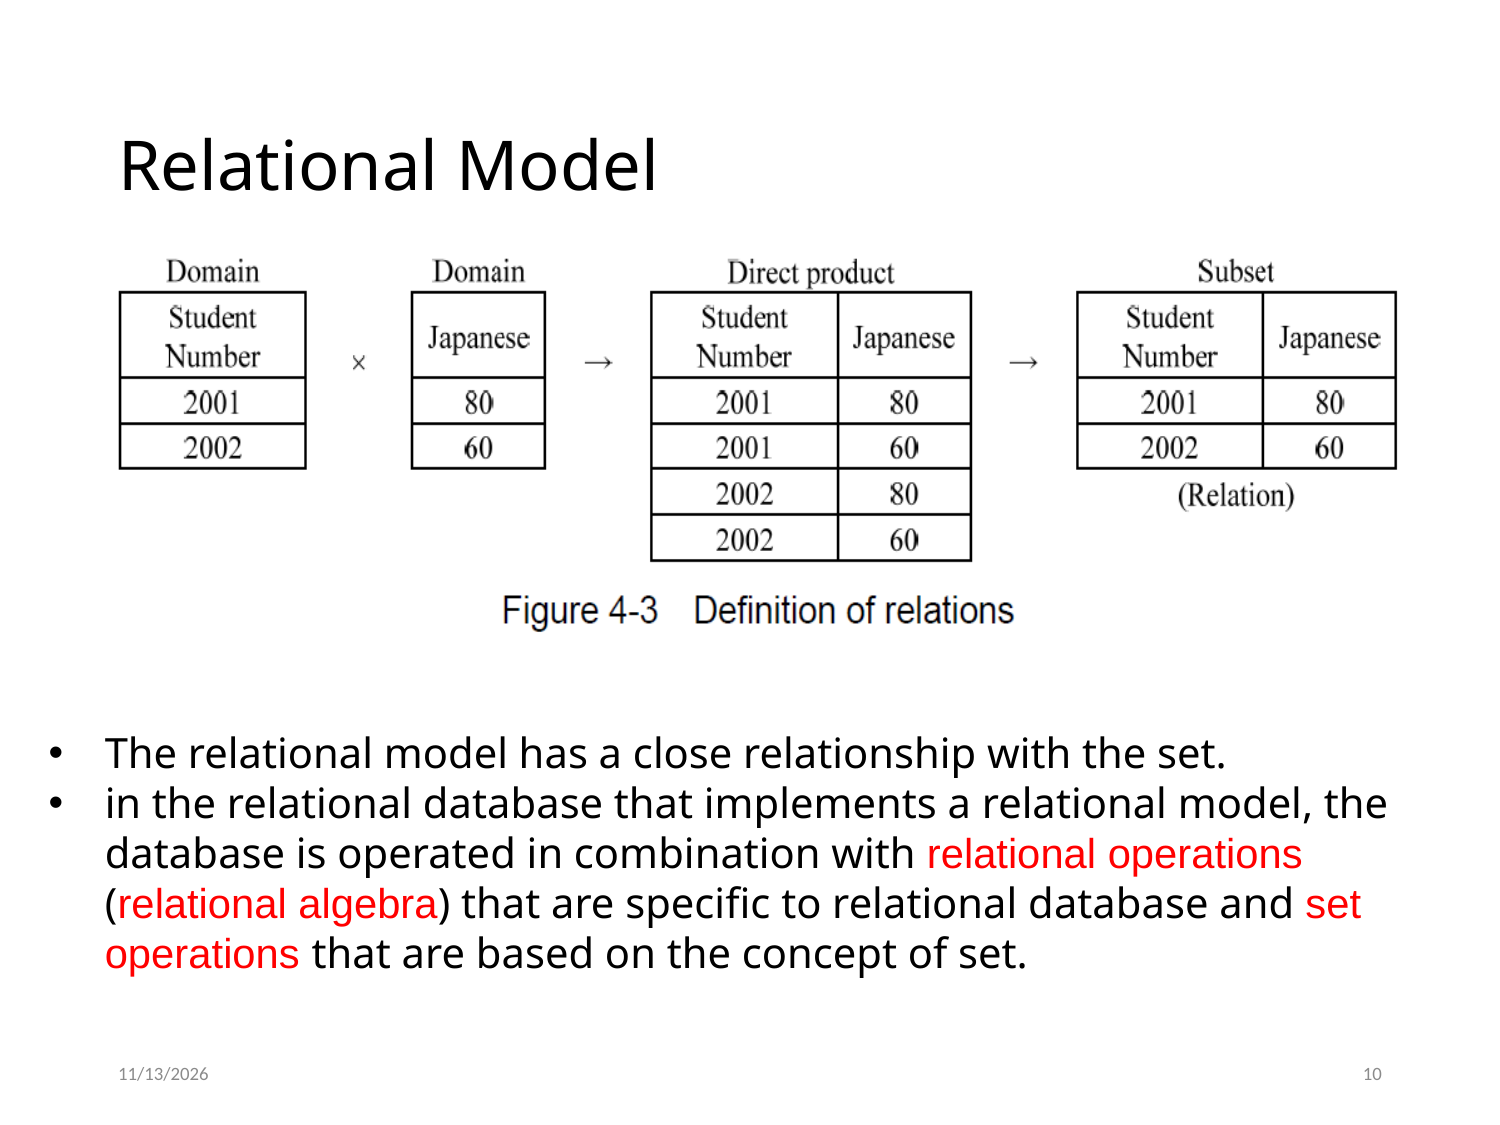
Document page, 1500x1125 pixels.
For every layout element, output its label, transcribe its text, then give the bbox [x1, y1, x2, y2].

picture [96, 245, 1410, 637]
text_box The relational model has a close relationship with the set. in the relational database that implements a relational model, the database is operated in combination with relational operations (relational algebra) that are specific to relational database and set operations that are based on the concept of set. [33, 719, 1434, 985]
title Relational Model [103, 59, 1397, 245]
slide_number 10 [1059, 1042, 1397, 1103]
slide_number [103, 1042, 441, 1103]
